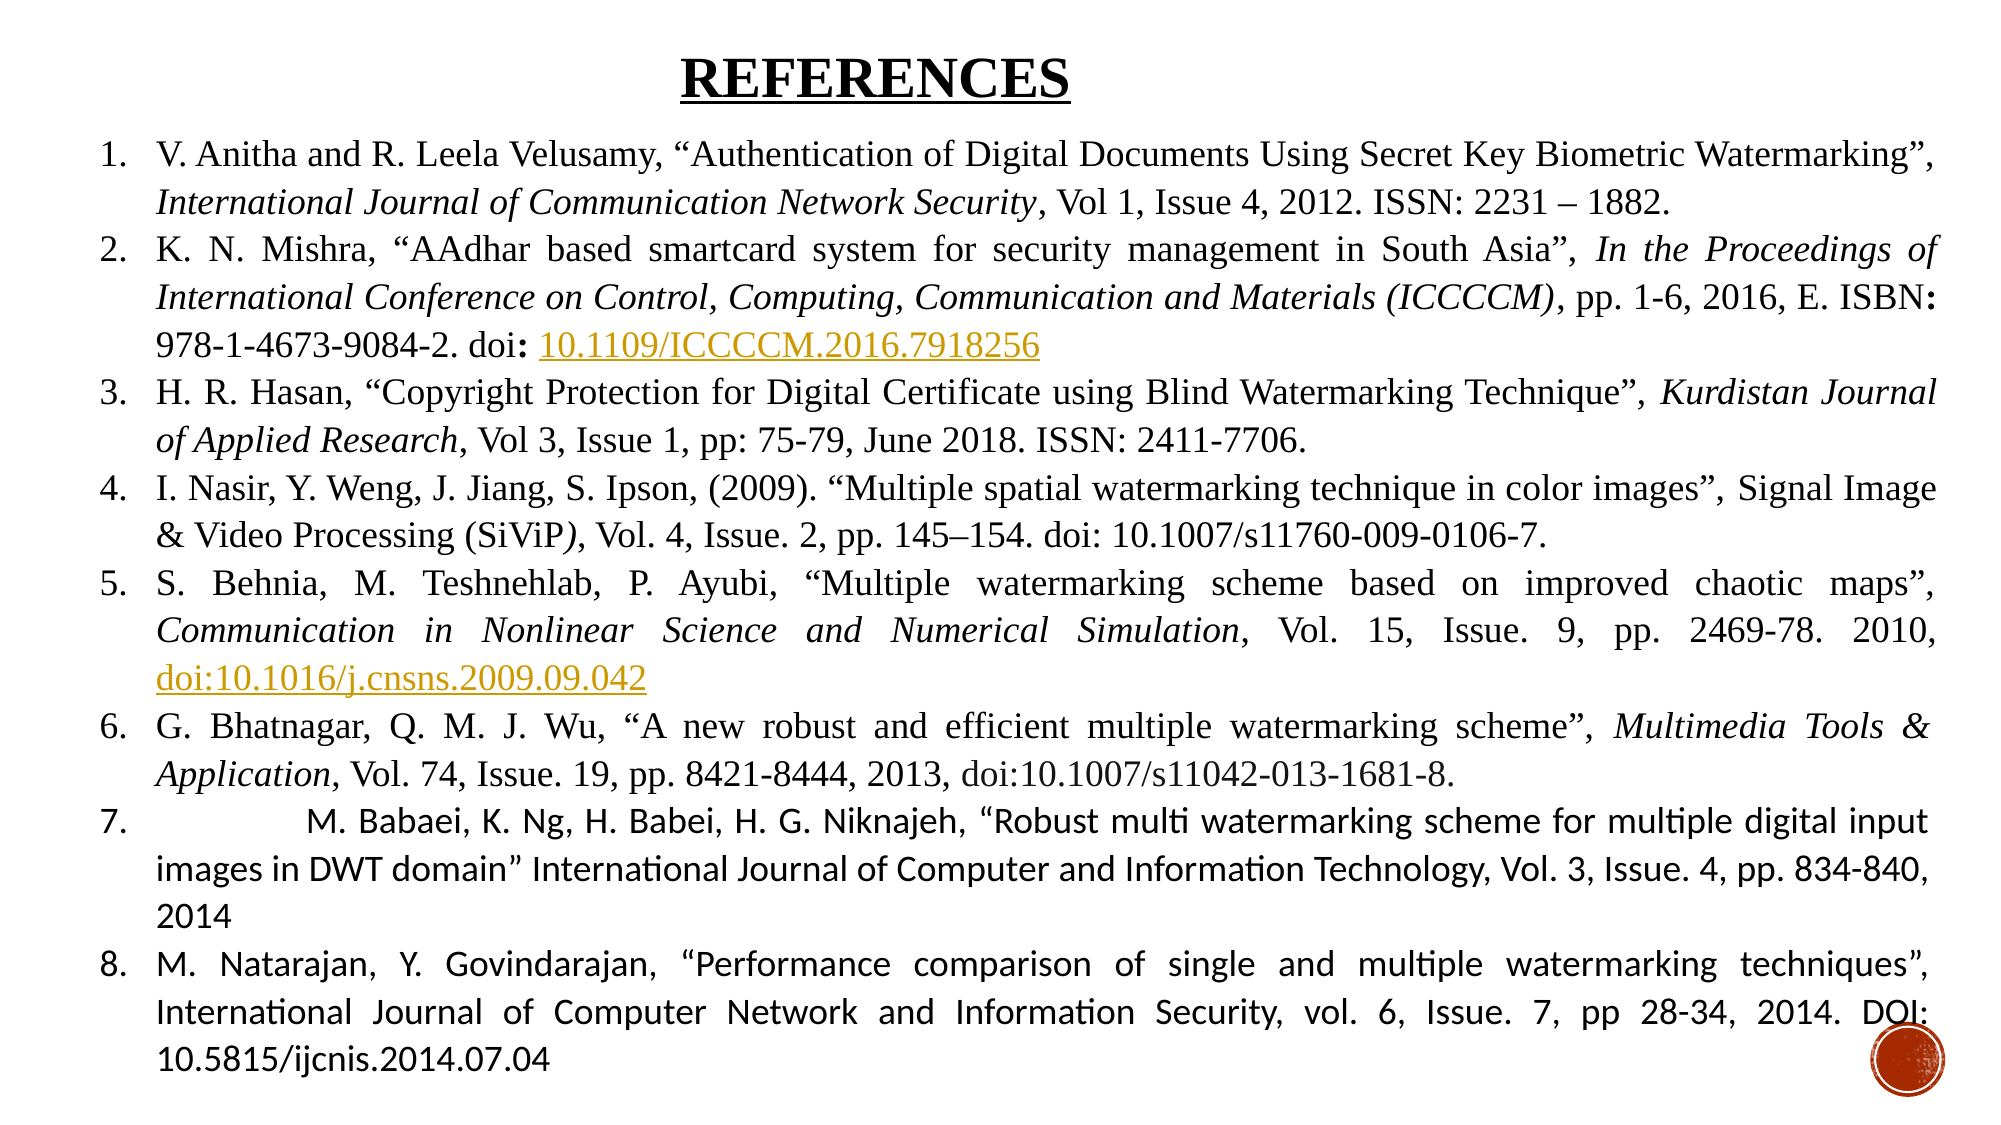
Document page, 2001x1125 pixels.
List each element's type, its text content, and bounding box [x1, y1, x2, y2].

text_box REFERENCES [665, 27, 1087, 117]
text_box V. Anitha and R. Leela Velusamy, “Authentication of Digital Documents Using Secret Key Biometric Watermarking”, International Journal of Communication Network Security, Vol 1, Issue 4, 2012. ISSN: 2231 – 1882. K. N. Mishra, “AAdhar based smartcard system for security management in South Asia”, In the Proceedings of International Conference on Control, Computing, Communication and Materials (ICCCCM), pp. 1-6, 2016, E. ISBN: 978-1-4673-9084-2. doi: 10.1109/ICCCCM.2016.7918256 H. R. Hasan, “Copyright Protection for Digital Certificate using Blind Watermarking Technique”, Kurdistan Journal of Applied Research, Vol 3, Issue 1, pp: 75-79, June 2018. ISSN: 2411-7706. I. Nasir, Y. Weng, J. Jiang, S. Ipson, (2009). “Multiple spatial watermarking technique in color images”, Signal Image & Video Processing (SiViP), Vol. 4, Issue. 2, pp. 145–154. doi: 10.1007/s11760-009-0106-7. S. Behnia, M. Teshnehlab, P. Ayubi, “Multiple watermarking scheme based on improved chaotic maps”, Communication in Nonlinear Science and Numerical Simulation, Vol. 15, Issue. 9, pp. 2469-78. 2010, doi:10.1016/j.cnsns.2009.09.042 G. Bhatnagar, Q. M. J. Wu, “A new robust and efficient multiple watermarking scheme”, Multimedia Tools & Application, Vol. 74, Issue. 19, pp. 8421-8444, 2013, doi:10.1007/s11042-013-1681-8. M. Babaei, K. Ng, H. Babei, H. G. Niknajeh, “Robust multi watermarking scheme for multiple digital input images in DWT domain” International Journal of Computer and Information Technology, Vol. 3, Issue. 4, pp. 834-840, 2014 M. Natarajan, Y. Govindarajan, “Performance comparison of single and multiple watermarking techniques”, International Journal of Computer Network and Information Security, vol. 6, Issue. 7, pp 28-34, 2014. DOI: 10.5815/ijcnis.2014.07.04 [84, 118, 1953, 1125]
